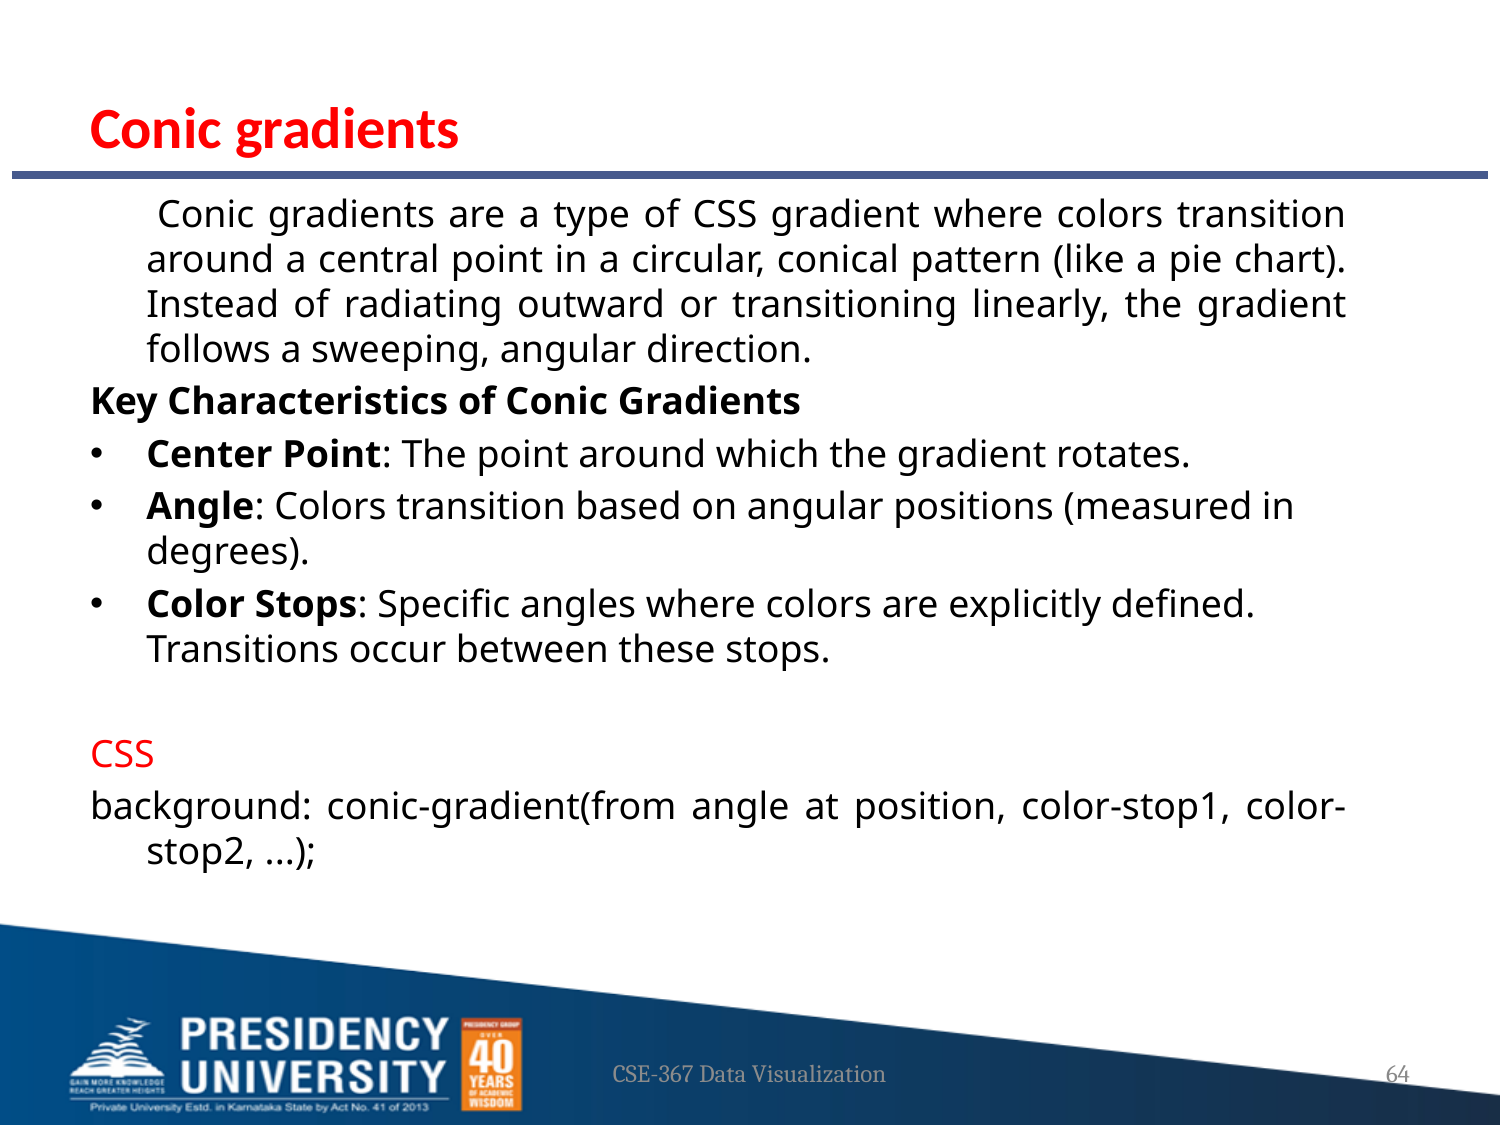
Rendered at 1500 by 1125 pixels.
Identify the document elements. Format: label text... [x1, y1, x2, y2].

title Conic gradients [75, 50, 1425, 168]
slide_number 64 [1074, 1042, 1425, 1103]
list Conic gradients are a type of CSS gradient where colors transition around a central point in a circular, conical pattern (like a pie chart). Instead of radiating outward or transitioning linearly, the gradient follows a sweeping, angular direction. Key Characteristics of Conic Gradients Center Point: The point around which the gradient rotates. Angle: Colors transition based on angular positions (measured in degrees). Color Stops: Specific angles where colors are explicitly defined. Transitions occur between these stops. CSS background: conic-gradient(from angle at position, color-stop1, color-stop2, ...); [75, 182, 1363, 950]
footer CSE-367 Data Visualization [512, 1042, 988, 1103]
picture [0, 921, 1500, 1125]
